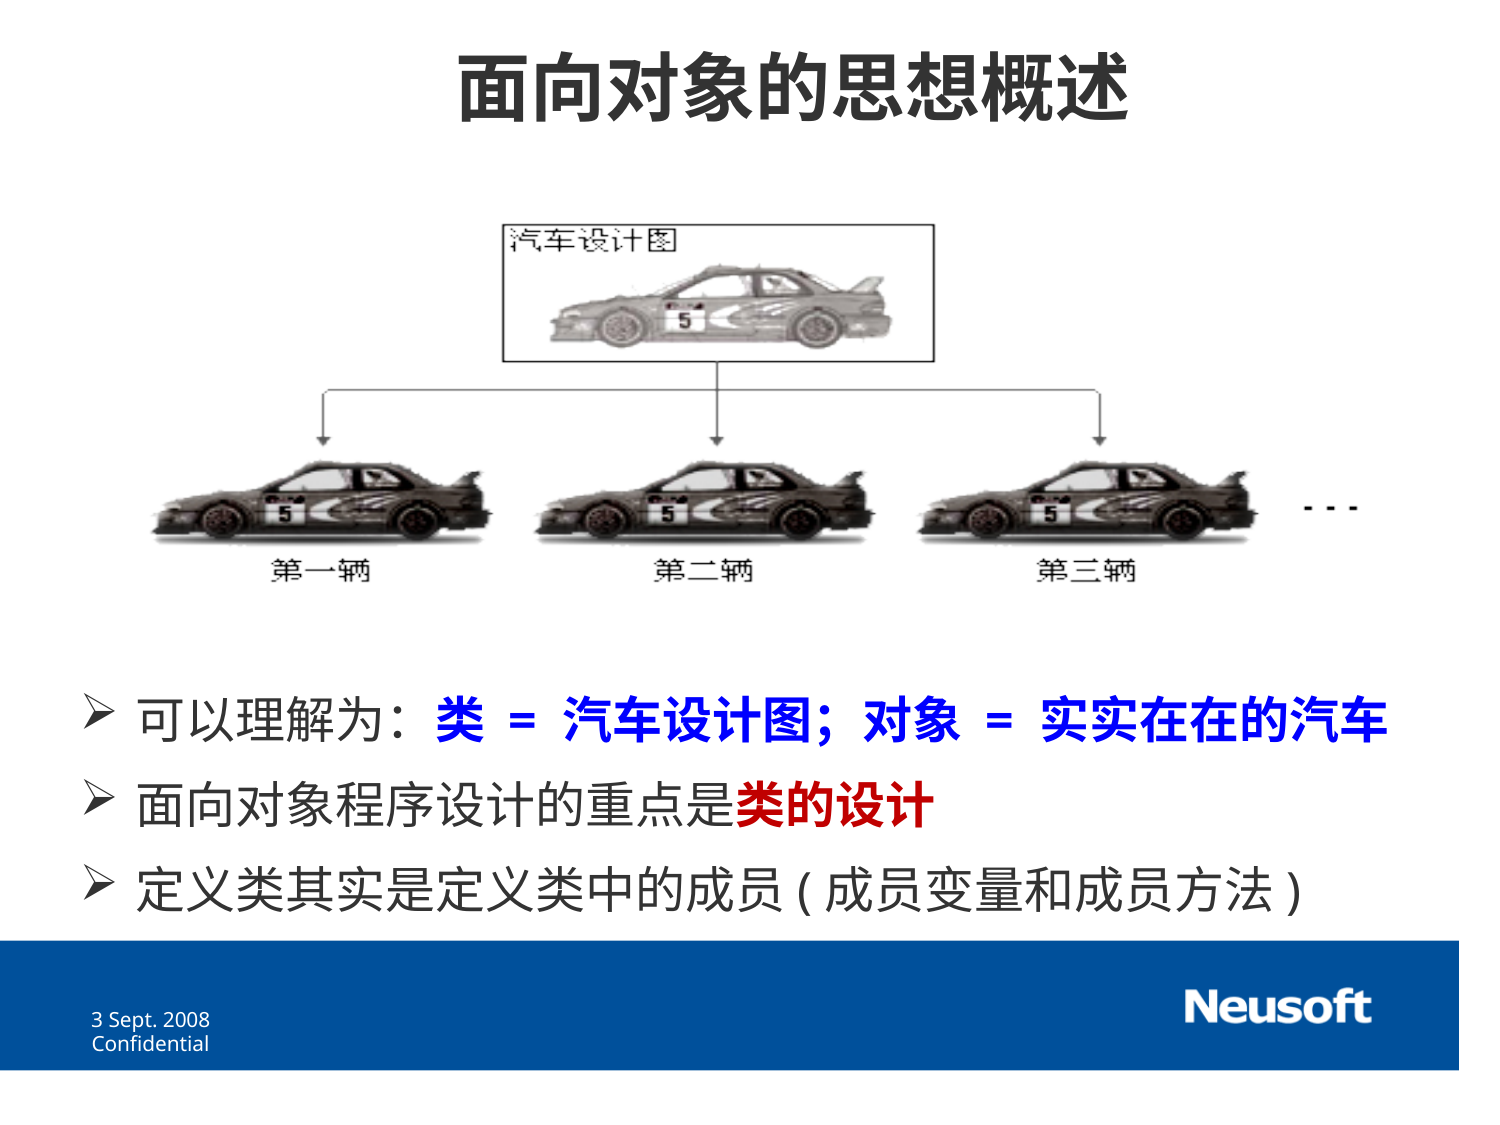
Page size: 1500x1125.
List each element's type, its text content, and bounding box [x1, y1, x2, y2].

text_box 可以理解为：类 = 汽车设计图；对象 = 实实在在的汽车 面向对象程序设计的重点是类的设计 定义类其实是定义类中的成员(成员变量和成员方法) [64, 680, 1447, 926]
picture [148, 220, 1364, 587]
picture [1175, 978, 1381, 1033]
text_box 面向对象的思想概述 [348, 7, 1238, 139]
